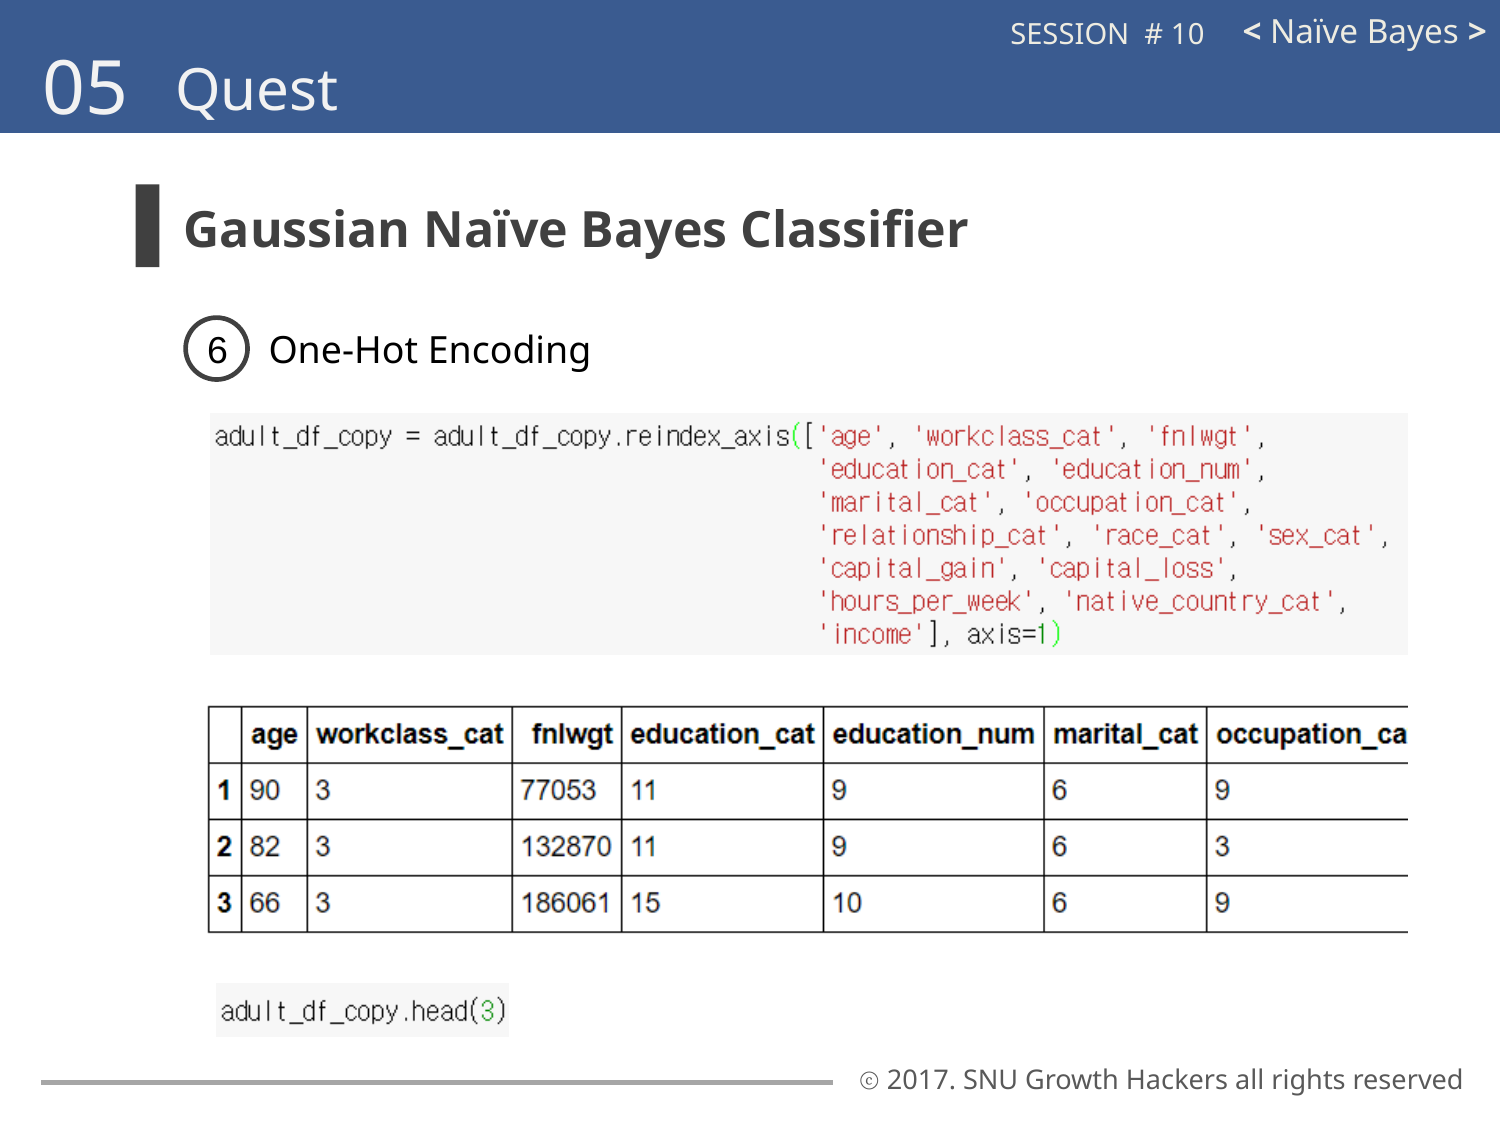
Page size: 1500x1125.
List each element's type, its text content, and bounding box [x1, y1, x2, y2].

picture [210, 413, 1408, 655]
text_box [134, 182, 161, 269]
picture [202, 699, 1408, 941]
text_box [185, 317, 248, 380]
text_box One-Hot Encoding [253, 318, 607, 379]
picture [216, 983, 509, 1037]
text_box Quest [160, 44, 354, 130]
text_box SESSION # 10 [995, 7, 1228, 58]
text_box 05 [27, 32, 144, 138]
text_box ⓒ 2017. SNU Growth Hackers all rights reserved [844, 1055, 1495, 1103]
text_box [0, 0, 1500, 133]
text_box < Naïve Bayes > [1227, 2, 1500, 58]
text_box Gaussian Naïve Bayes Classifier [168, 189, 984, 325]
